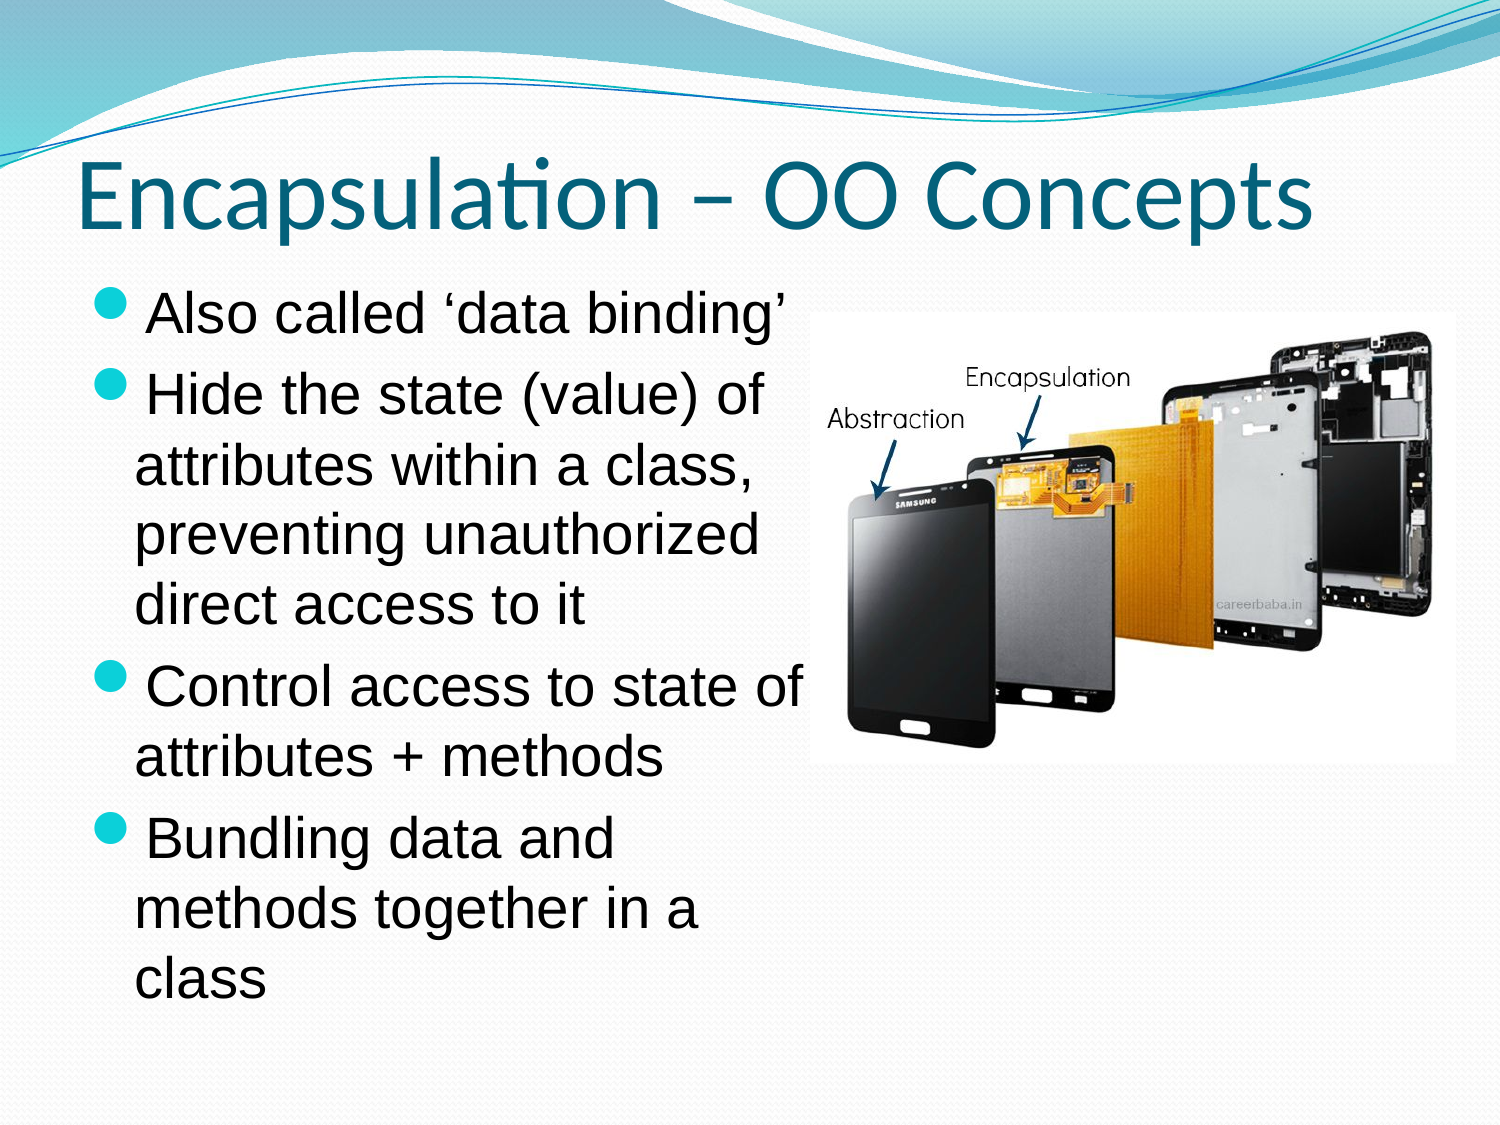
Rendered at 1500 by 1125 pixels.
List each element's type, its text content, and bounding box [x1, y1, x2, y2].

text_box Also called ‘data binding’ Hide the state (value) of attributes within a class, preventing unauthorized direct access to it Control access to state of attributes + methods Bundling data and methods together in a class [75, 267, 863, 1100]
title Encapsulation – OO Concepts [75, 62, 1425, 250]
picture [810, 312, 1456, 763]
